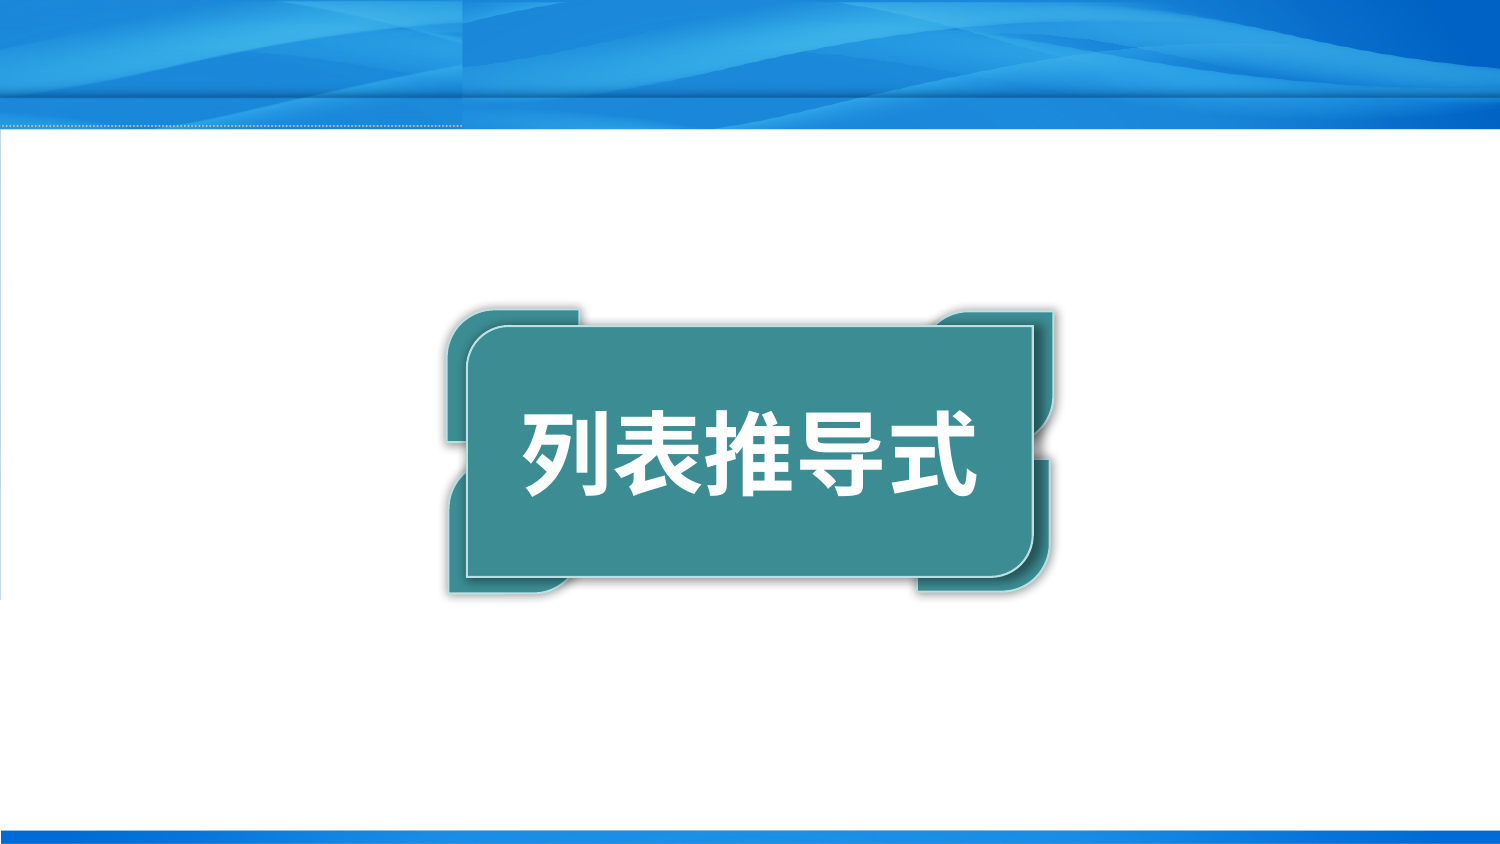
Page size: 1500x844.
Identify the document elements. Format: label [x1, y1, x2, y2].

picture [0, 0, 1500, 844]
text_box [446, 309, 1054, 594]
